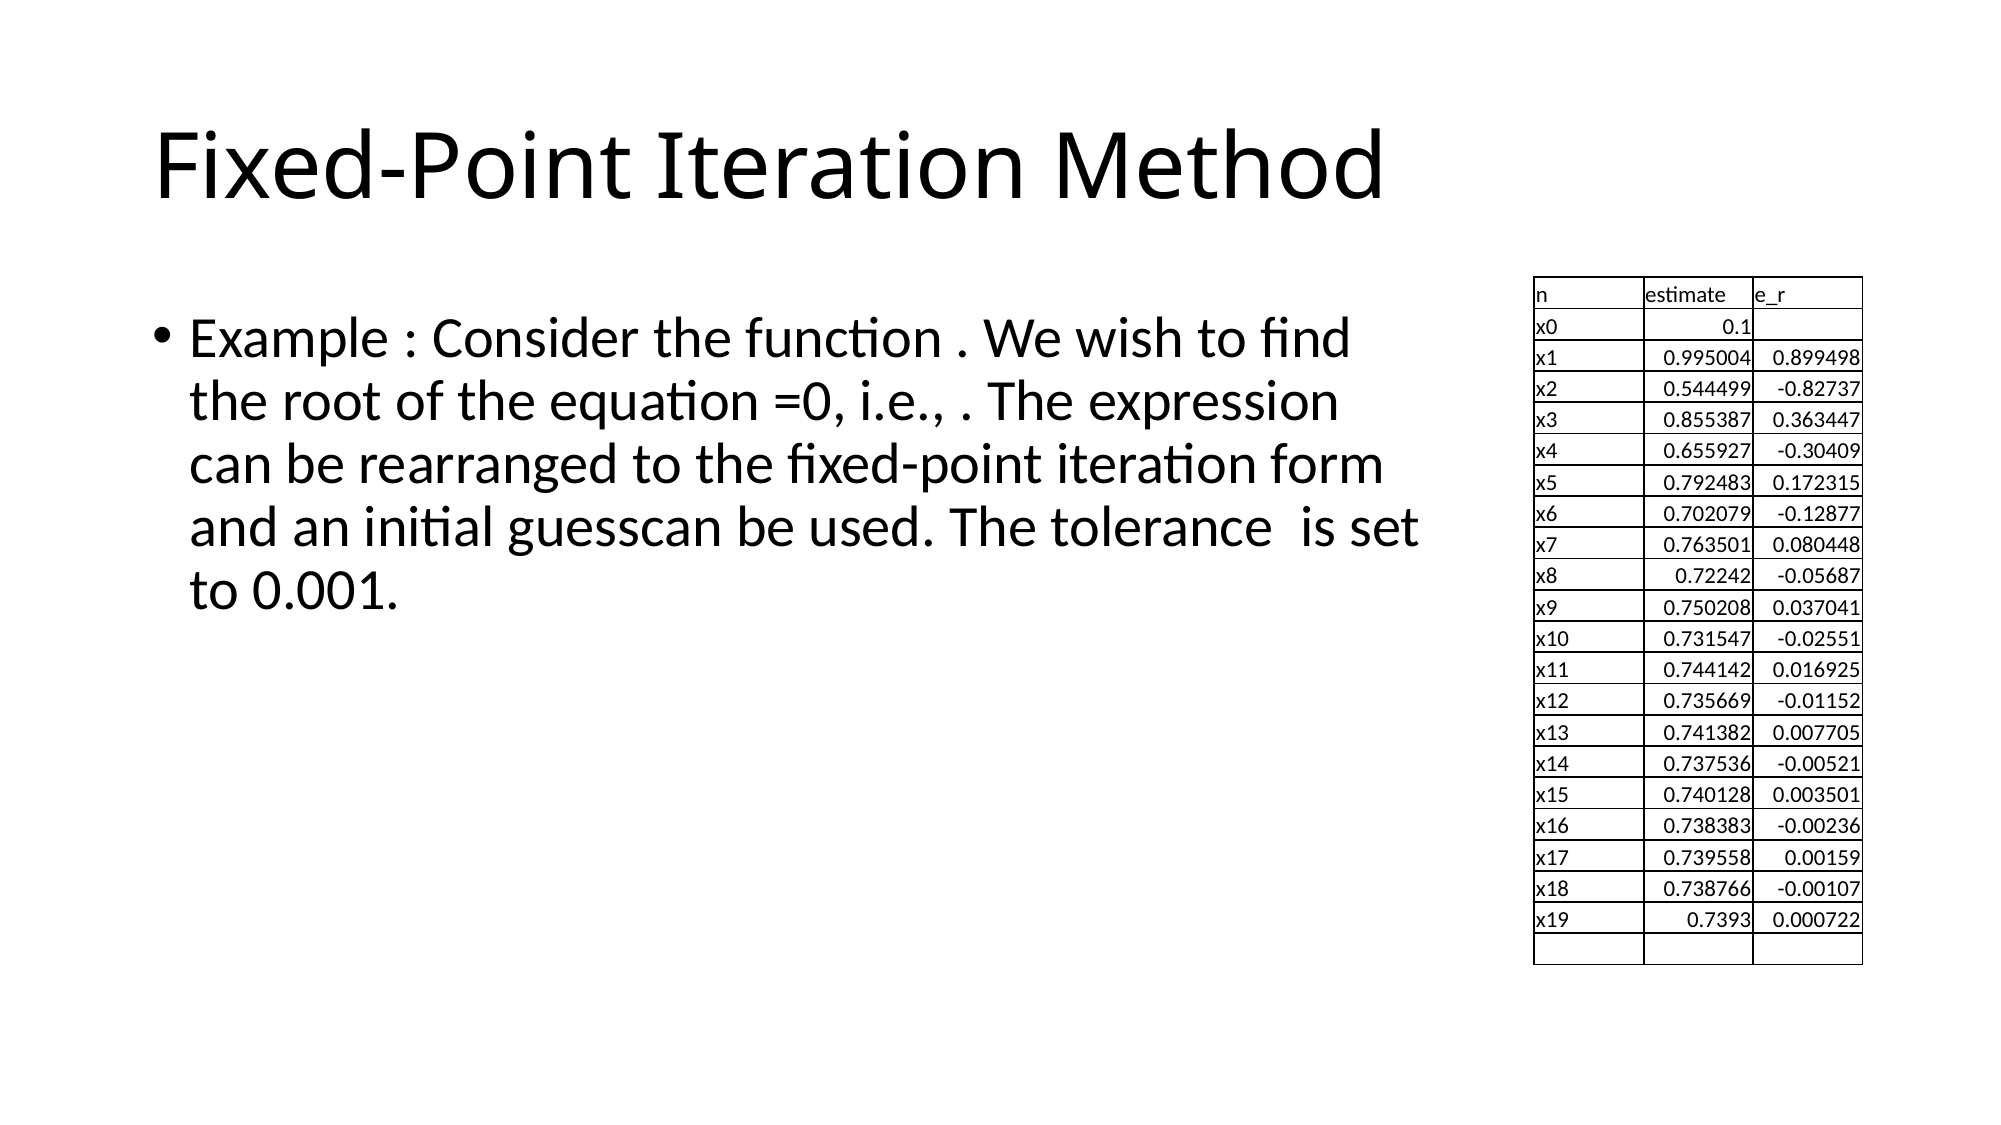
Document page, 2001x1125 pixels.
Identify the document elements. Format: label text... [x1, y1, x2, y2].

title Fixed-Point Iteration Method [137, 59, 1863, 278]
table_cell 0.000722 [1754, 903, 1862, 932]
table_cell x3 [1535, 403, 1643, 433]
table_cell x16 [1535, 809, 1643, 839]
table_cell -0.01152 [1754, 684, 1862, 714]
table_cell -0.00236 [1754, 809, 1862, 839]
table_cell x15 [1535, 778, 1643, 808]
table_cell [1754, 934, 1862, 964]
table_header estimate [1645, 278, 1752, 308]
table_cell -0.30409 [1754, 434, 1862, 464]
table_cell 0.738766 [1645, 872, 1752, 901]
table_cell 0.016925 [1754, 653, 1862, 683]
table_cell 0.00159 [1754, 841, 1862, 870]
table_cell 0.739558 [1645, 841, 1752, 870]
table_cell [1645, 934, 1752, 964]
table_cell x13 [1535, 716, 1643, 745]
table_cell 0.080448 [1754, 528, 1862, 558]
table_cell 0.007705 [1754, 716, 1862, 745]
table_cell [1535, 934, 1643, 964]
table_cell 0.003501 [1754, 778, 1862, 808]
table_cell x5 [1535, 466, 1643, 495]
table_cell x14 [1535, 747, 1643, 776]
table_cell x7 [1535, 528, 1643, 558]
table_cell 0.741382 [1645, 716, 1752, 745]
table_cell 0.737536 [1645, 747, 1752, 776]
table_cell 0.544499 [1645, 372, 1752, 401]
table_cell x1 [1535, 341, 1643, 370]
table_cell 0.7393 [1645, 903, 1752, 932]
table_cell x11 [1535, 653, 1643, 683]
table_cell x6 [1535, 497, 1643, 526]
table_cell x10 [1535, 622, 1643, 651]
table_cell 0.744142 [1645, 653, 1752, 683]
table_cell 0.740128 [1645, 778, 1752, 808]
table_cell -0.05687 [1754, 559, 1862, 589]
table_cell 0.731547 [1645, 622, 1752, 651]
table_cell x12 [1535, 684, 1643, 714]
table_cell x8 [1535, 559, 1643, 589]
table_cell x19 [1535, 903, 1643, 932]
table_cell -0.12877 [1754, 497, 1862, 526]
table_cell [1754, 309, 1862, 339]
table_cell x18 [1535, 872, 1643, 901]
table_cell 0.995004 [1645, 341, 1752, 370]
table_cell 0.792483 [1645, 466, 1752, 495]
table_cell 0.738383 [1645, 809, 1752, 839]
table_cell x2 [1535, 372, 1643, 401]
table_cell 0.899498 [1754, 341, 1862, 370]
table_header n [1535, 278, 1643, 308]
table_cell x17 [1535, 841, 1643, 870]
table_cell 0.763501 [1645, 528, 1752, 558]
table_cell 0.72242 [1645, 559, 1752, 589]
table_cell 0.172315 [1754, 466, 1862, 495]
table_cell -0.00107 [1754, 872, 1862, 901]
table_cell 0.655927 [1645, 434, 1752, 464]
table_cell 0.1 [1645, 309, 1752, 339]
table_cell 0.037041 [1754, 591, 1862, 620]
table_cell x4 [1535, 434, 1643, 464]
table_cell -0.02551 [1754, 622, 1862, 651]
table_cell 0.750208 [1645, 591, 1752, 620]
table_cell 0.855387 [1645, 403, 1752, 433]
table_cell 0.735669 [1645, 684, 1752, 714]
table_cell x9 [1535, 591, 1643, 620]
table_header e_r [1754, 278, 1862, 308]
table_cell 0.702079 [1645, 497, 1752, 526]
table_cell -0.82737 [1754, 372, 1862, 401]
table_cell 0.363447 [1754, 403, 1862, 433]
table_cell x0 [1535, 309, 1643, 339]
table_cell -0.00521 [1754, 747, 1862, 776]
